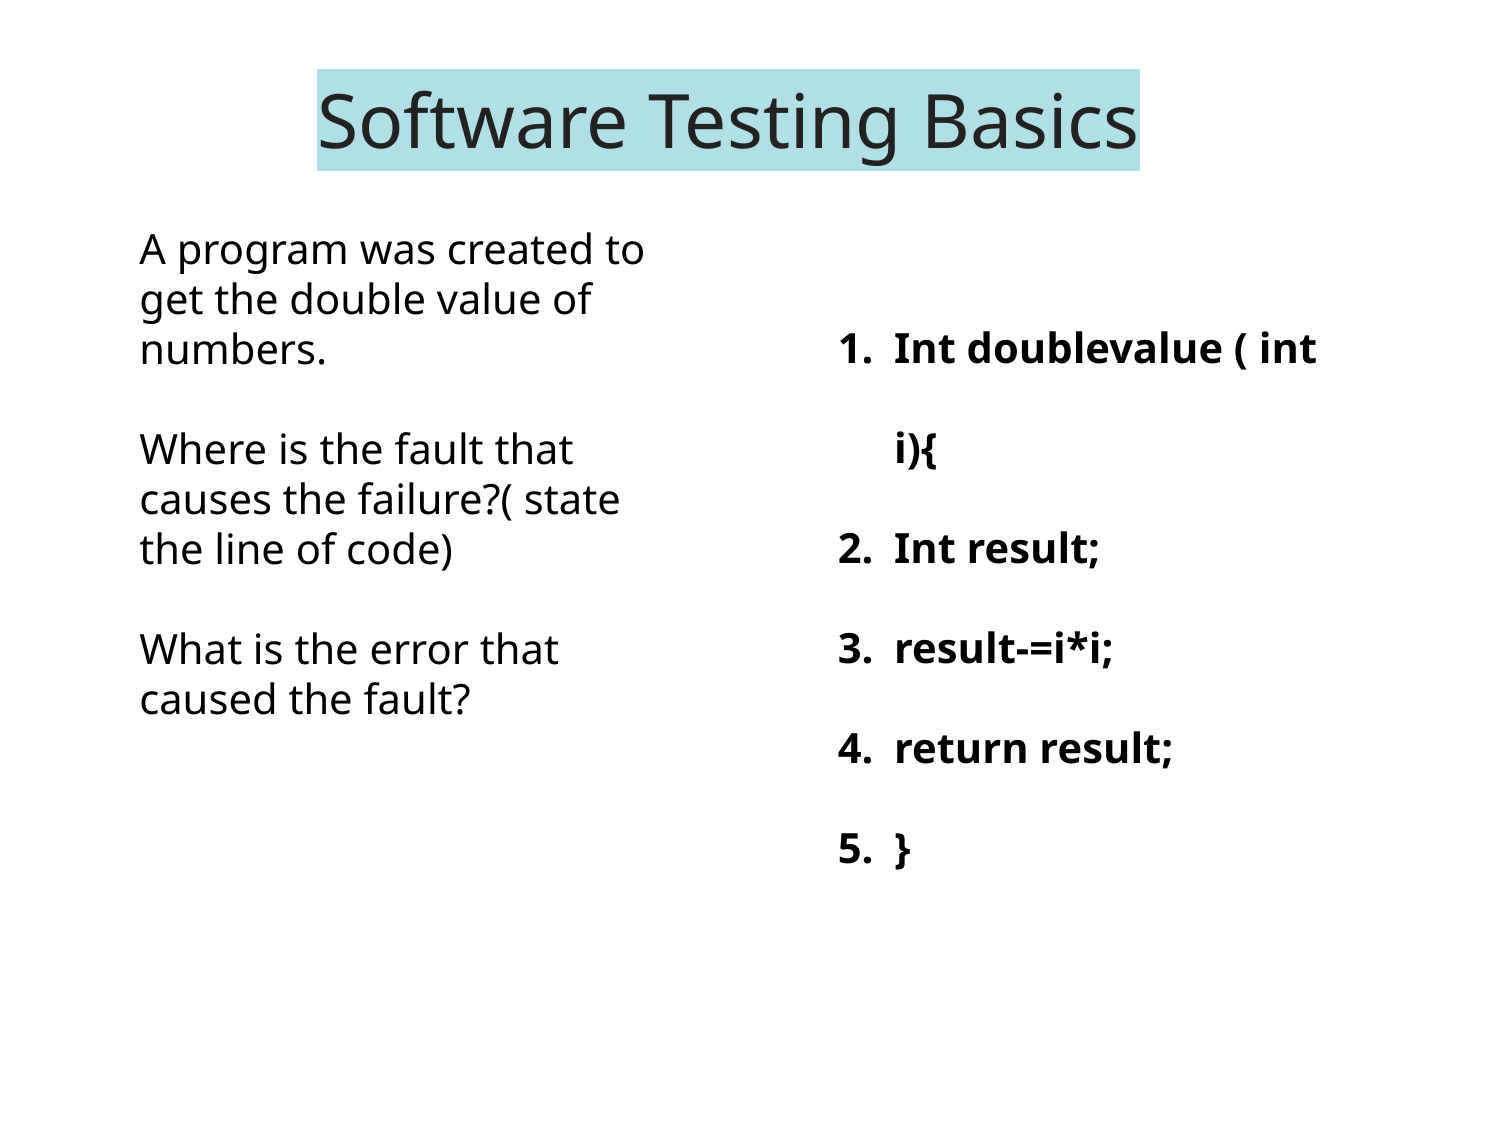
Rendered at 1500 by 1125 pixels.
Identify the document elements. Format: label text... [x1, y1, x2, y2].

list A program was created to get the double value of numbers. Where is the fault that causes the failure?( state the line of code) What is the error that caused the fault? [53, 207, 665, 1015]
title Software Testing Basics [53, 45, 1404, 165]
text_box Int doublevalue ( int i){ Int result; result-=i*i; return result; } [823, 264, 1365, 980]
